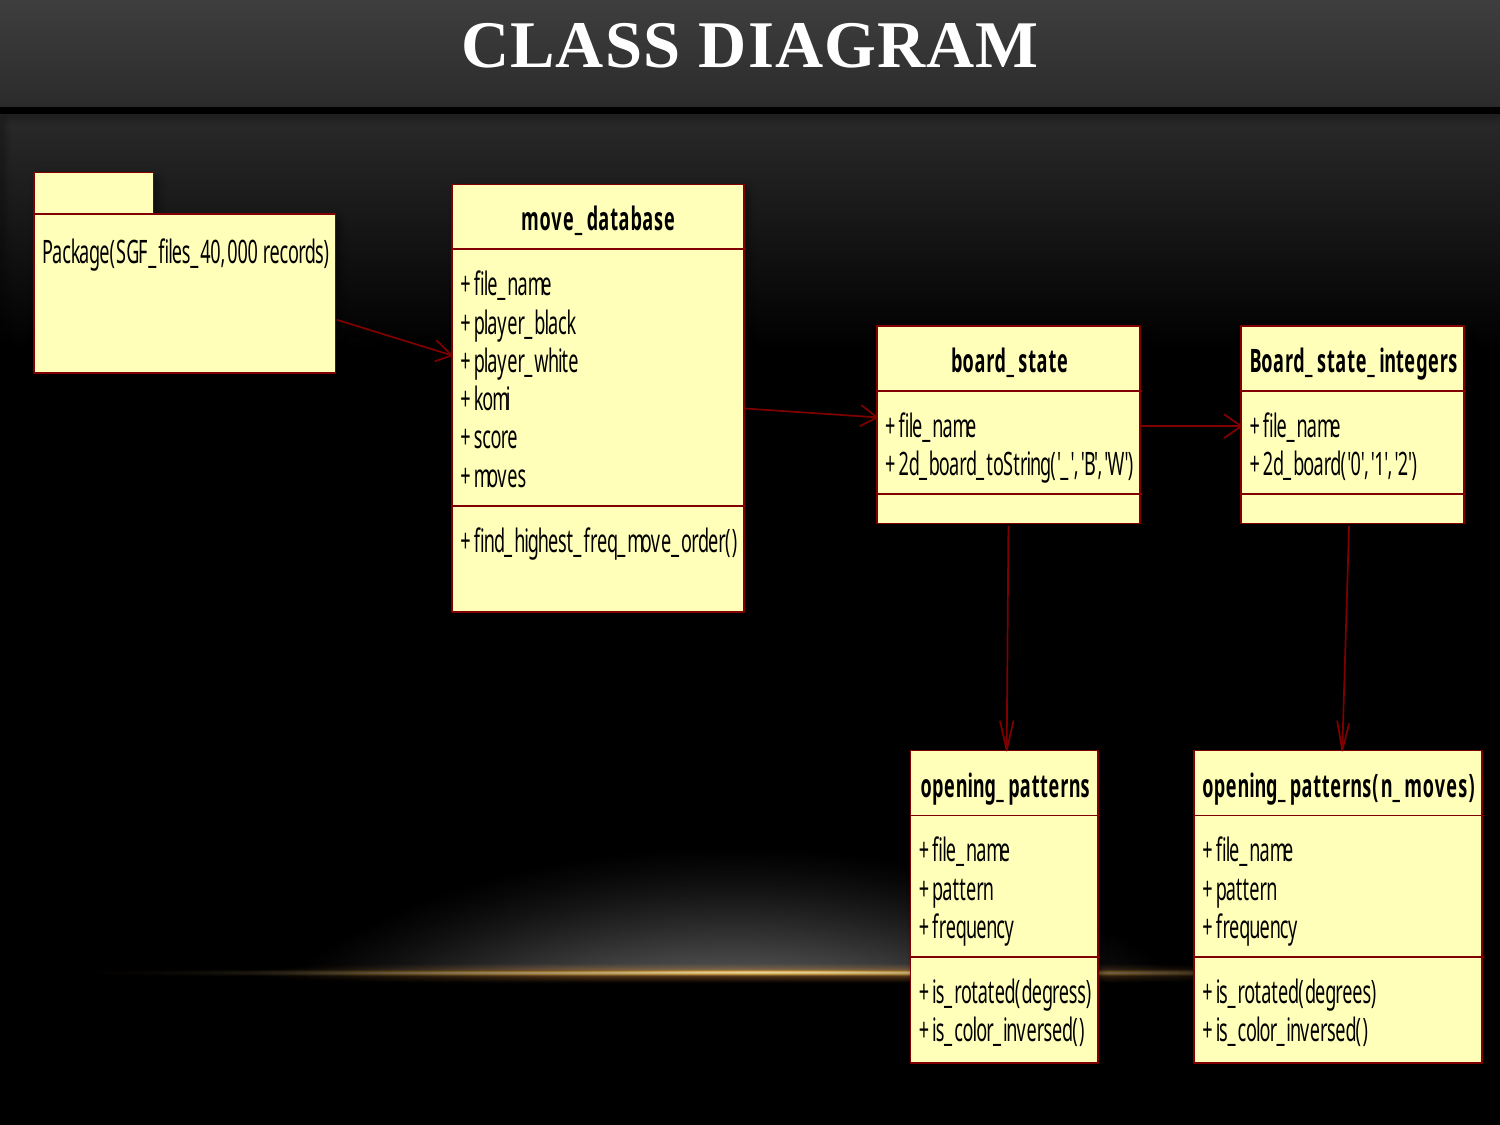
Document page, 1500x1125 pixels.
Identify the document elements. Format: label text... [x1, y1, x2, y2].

title CLASS DIAGRAM [100, 0, 1401, 88]
picture [0, 0, 1500, 107]
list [0, 113, 1500, 1125]
